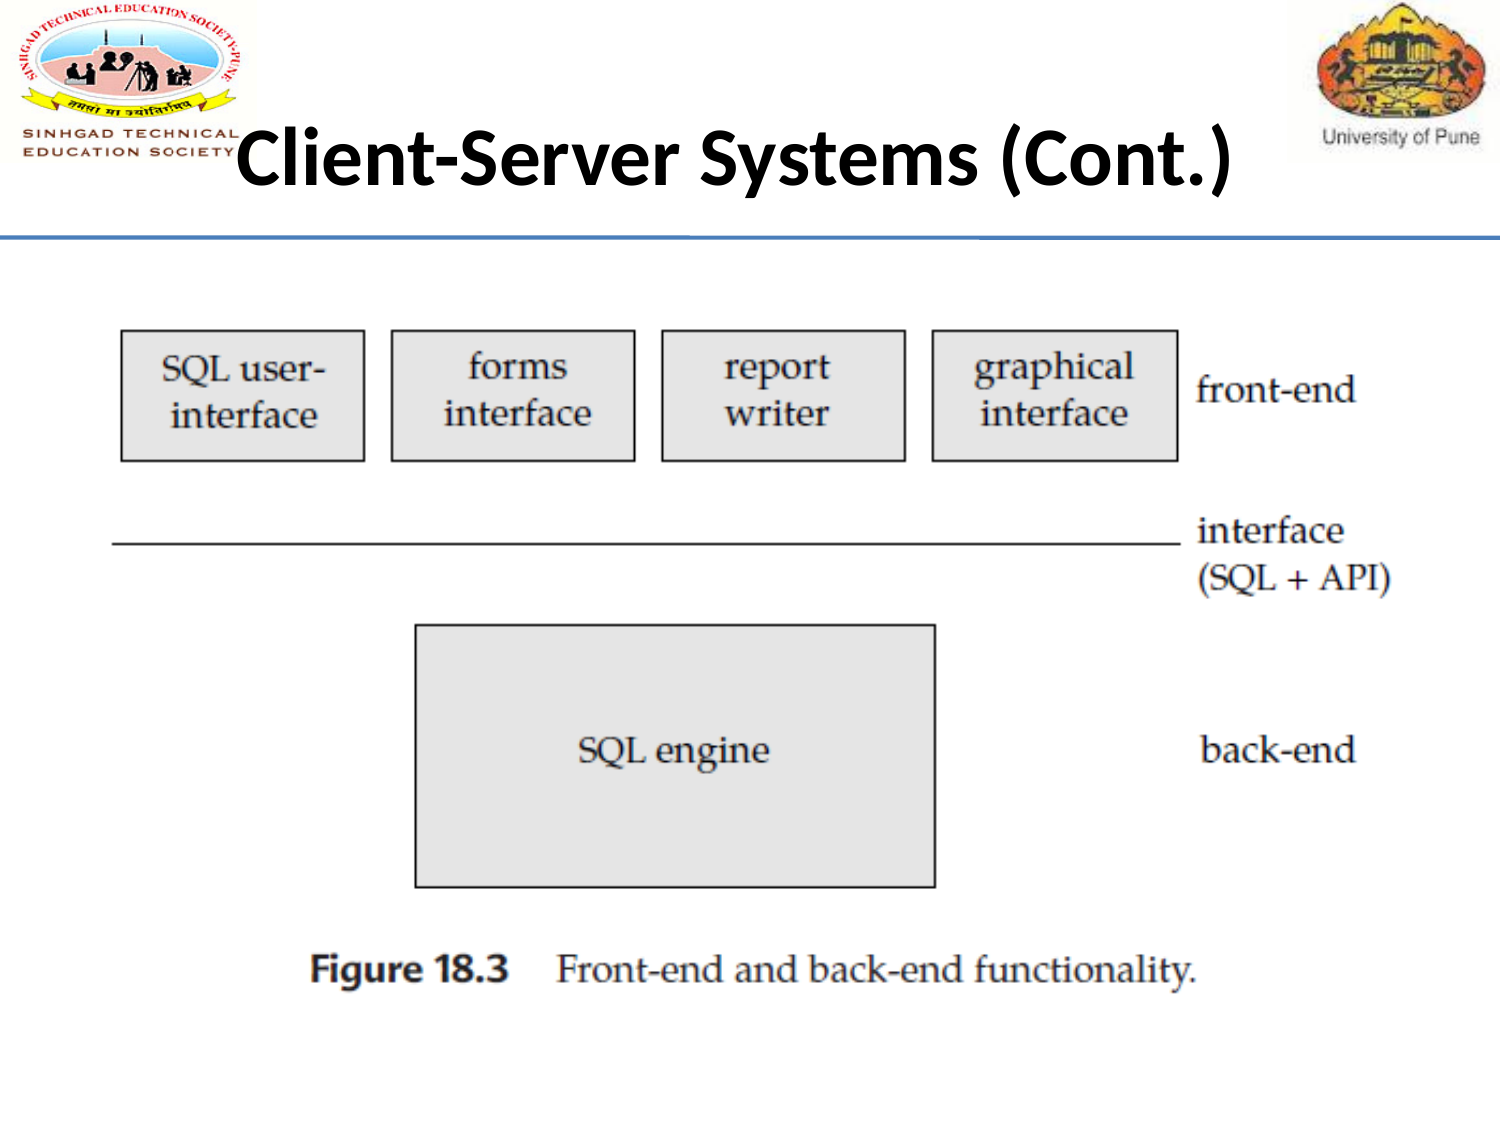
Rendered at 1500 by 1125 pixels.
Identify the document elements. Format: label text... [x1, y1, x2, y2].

picture [0, 0, 257, 163]
picture [1287, 0, 1500, 163]
picture [76, 260, 1471, 1083]
title Client-Server Systems (Cont.) [70, 58, 1421, 247]
